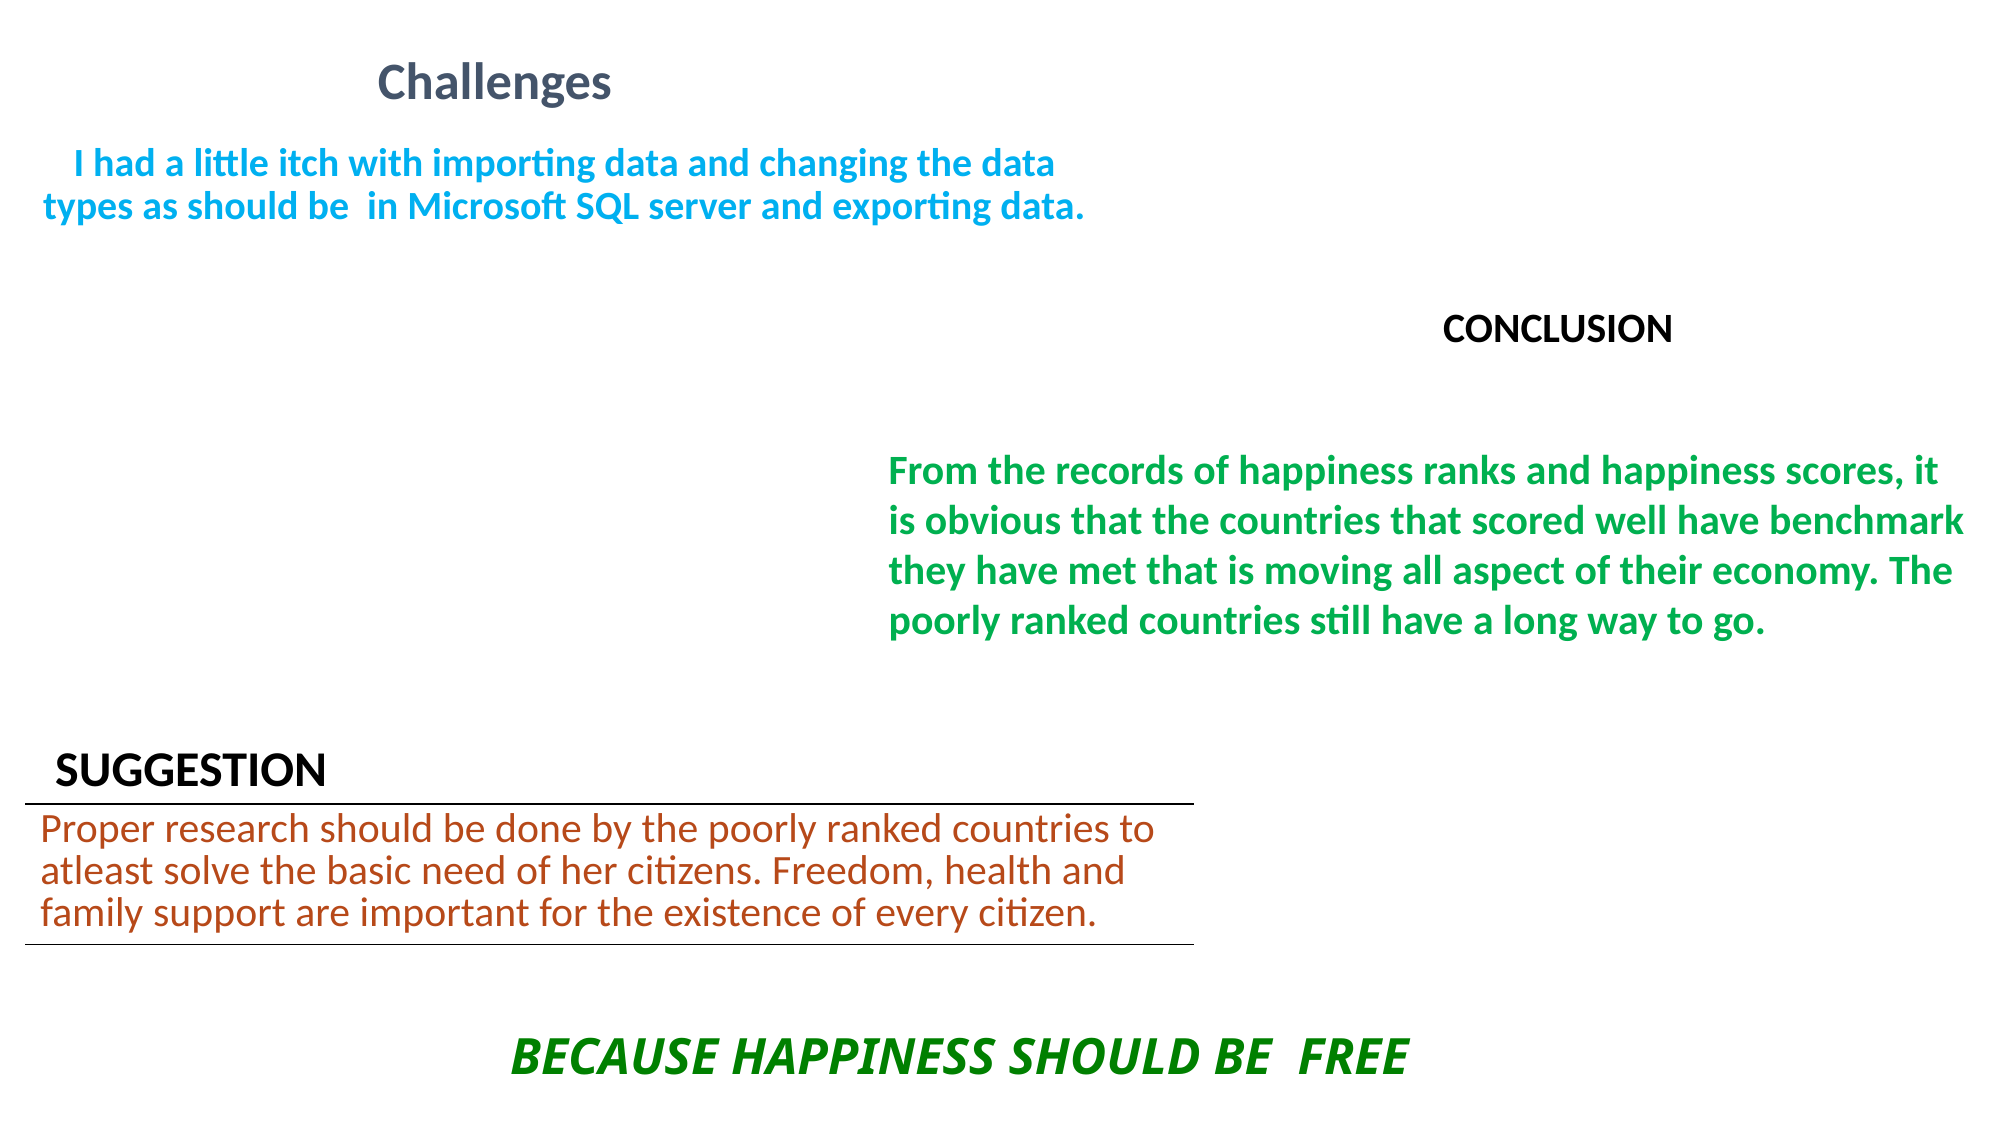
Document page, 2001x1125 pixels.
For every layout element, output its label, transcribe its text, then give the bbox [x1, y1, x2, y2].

table_header Proper research should be done by the poorly ranked countries to atleast solve the basic need of her citizens. Freedom, health and family support are important for the existence of every citizen. [25, 805, 1194, 944]
text_box From the records of happiness ranks and happiness scores, it is obvious that the countries that scored well have benchmark they have met that is moving all aspect of their economy. The poorly ranked countries still have a long way to go. [873, 435, 1983, 653]
text_box conclusion [1428, 284, 1714, 358]
subtitle I had a little itch with importing data and changing the data types as should be in Microsoft SQL server and exporting data. [25, 134, 1105, 248]
text_box BECAUSE HAPPINESS SHOULD BE FREE [495, 1010, 1473, 1093]
title Challenges [333, 46, 657, 118]
text_box suggestion [40, 721, 351, 803]
